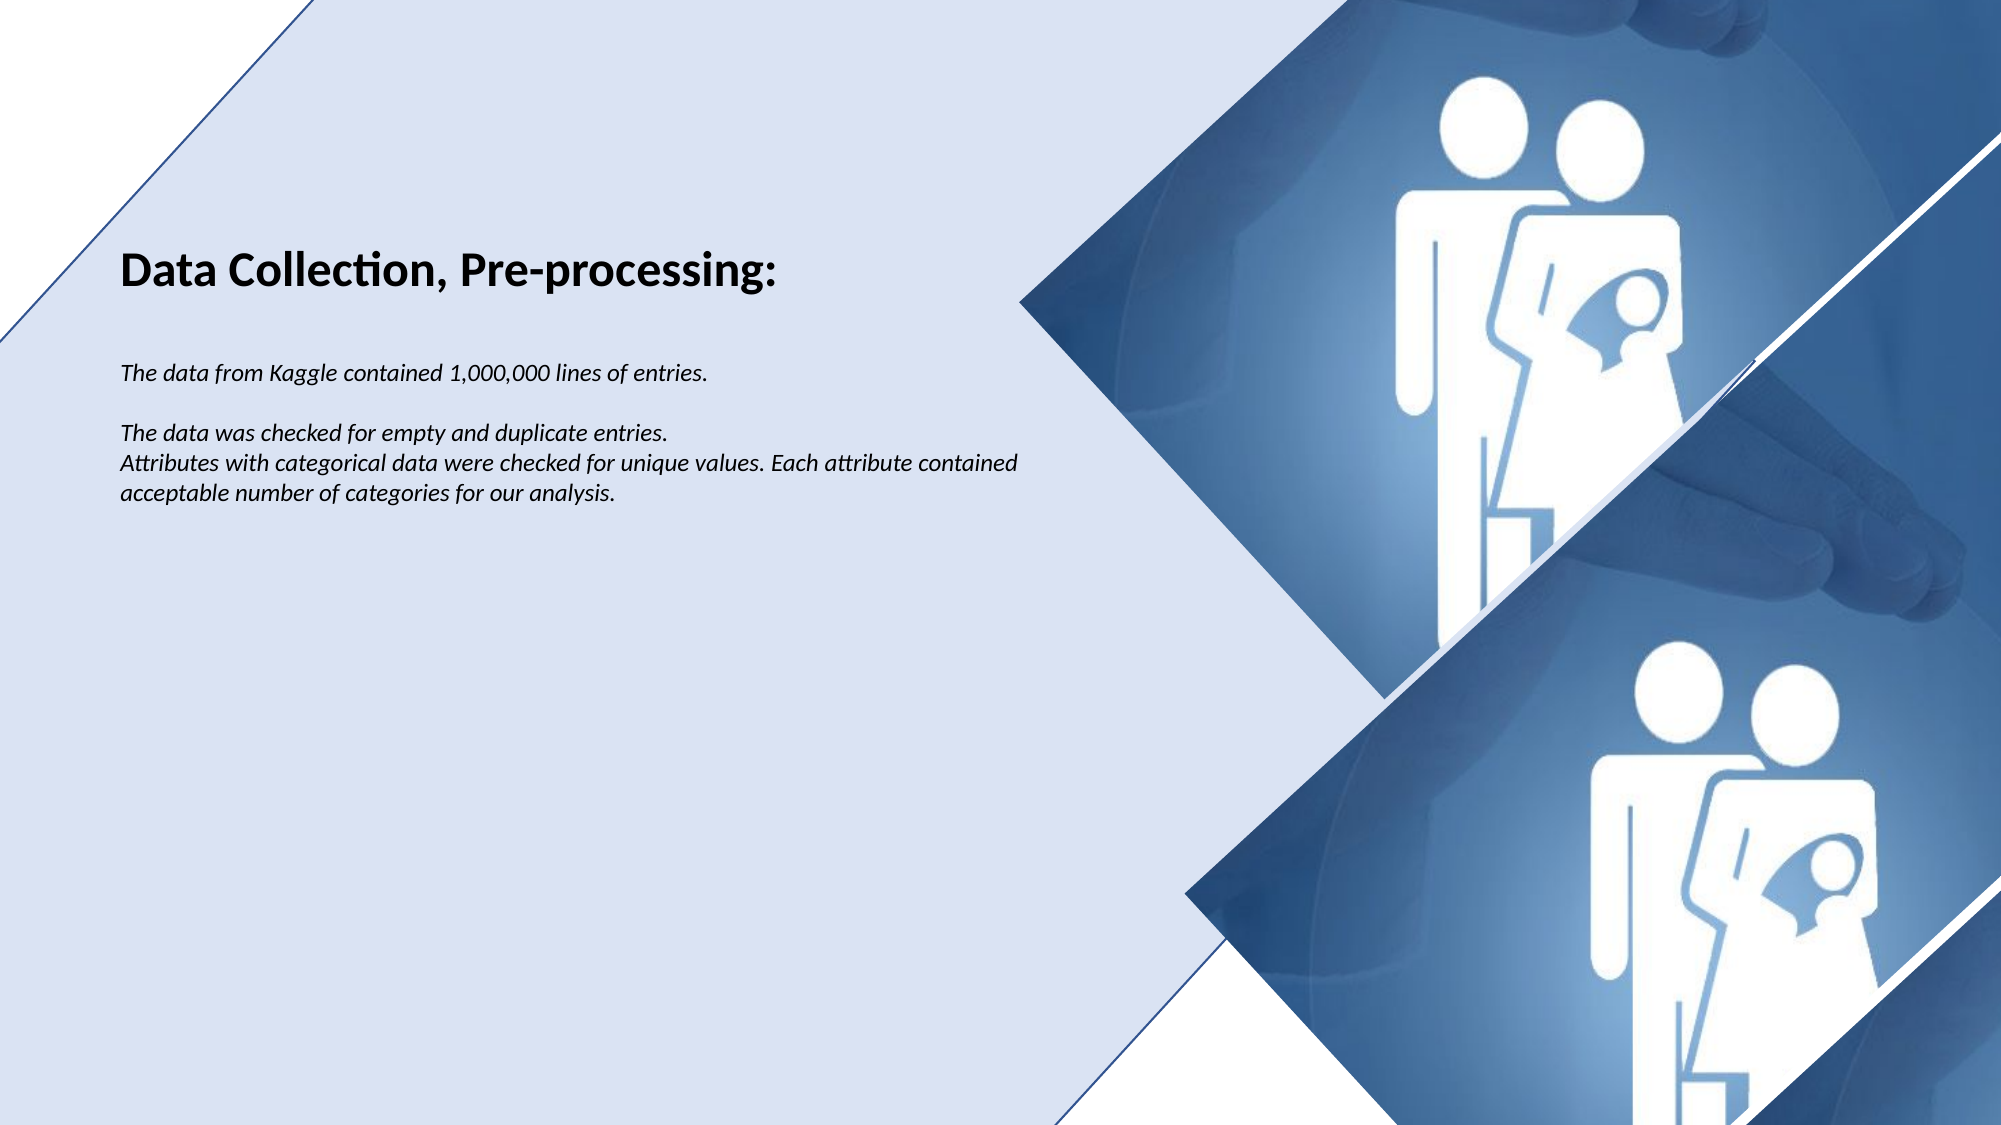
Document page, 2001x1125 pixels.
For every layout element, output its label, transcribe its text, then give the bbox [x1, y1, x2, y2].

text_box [1060, 0, 2000, 1125]
text_box [0, 0, 1060, 1125]
text_box Data Collection, Pre-processing: The data from Kaggle contained 1,000,000 lines of entries. The data was checked for empty and duplicate entries. Attributes with categorical data were checked for unique values. Each attribute contained acceptable number of categories for our analysis. [105, 229, 1060, 709]
